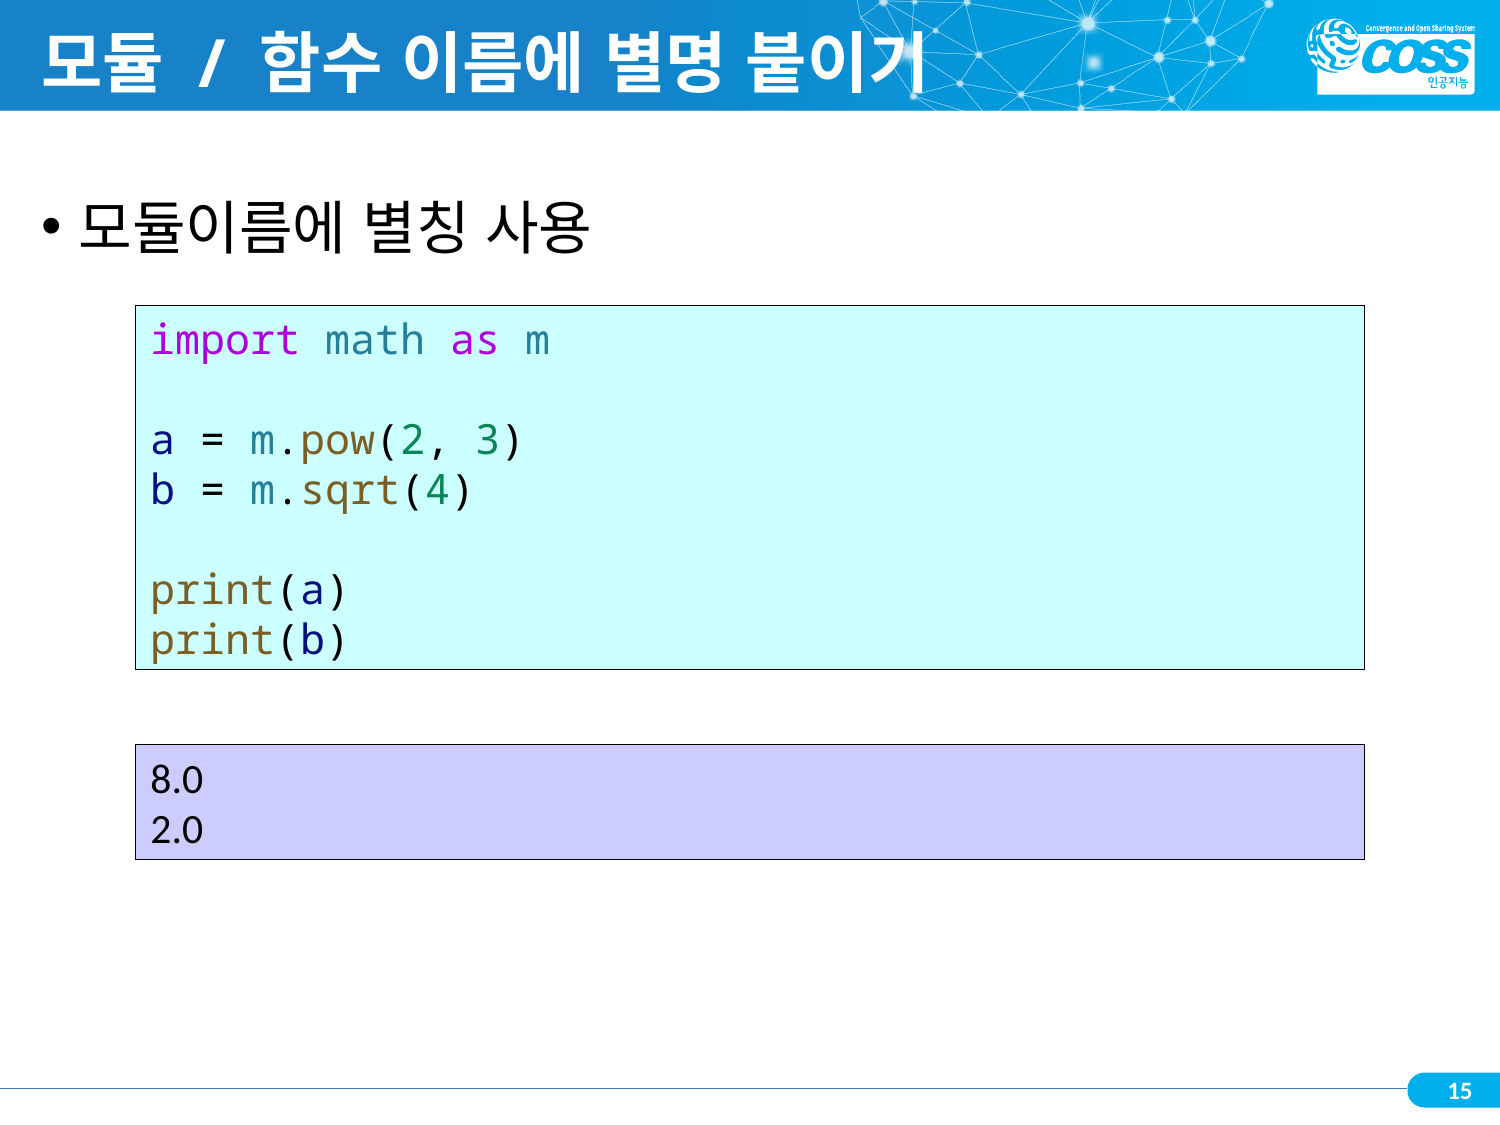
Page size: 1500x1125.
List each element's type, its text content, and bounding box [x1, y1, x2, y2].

title 모듈 / 함수 이름에 별명 붙이기 [26, 16, 1307, 117]
list 모듈이름에 별칭 사용 [26, 148, 1475, 1049]
picture [1265, 0, 1273, 8]
slide_number 15 [1421, 1064, 1500, 1114]
text_box import math as m a = m.pow(2, 3) b = m.sqrt(4) print(a) print(b) [135, 305, 1365, 670]
picture [879, 0, 896, 7]
text_box 8.0 2.0 [135, 744, 1365, 860]
picture [0, 0, 732, 111]
